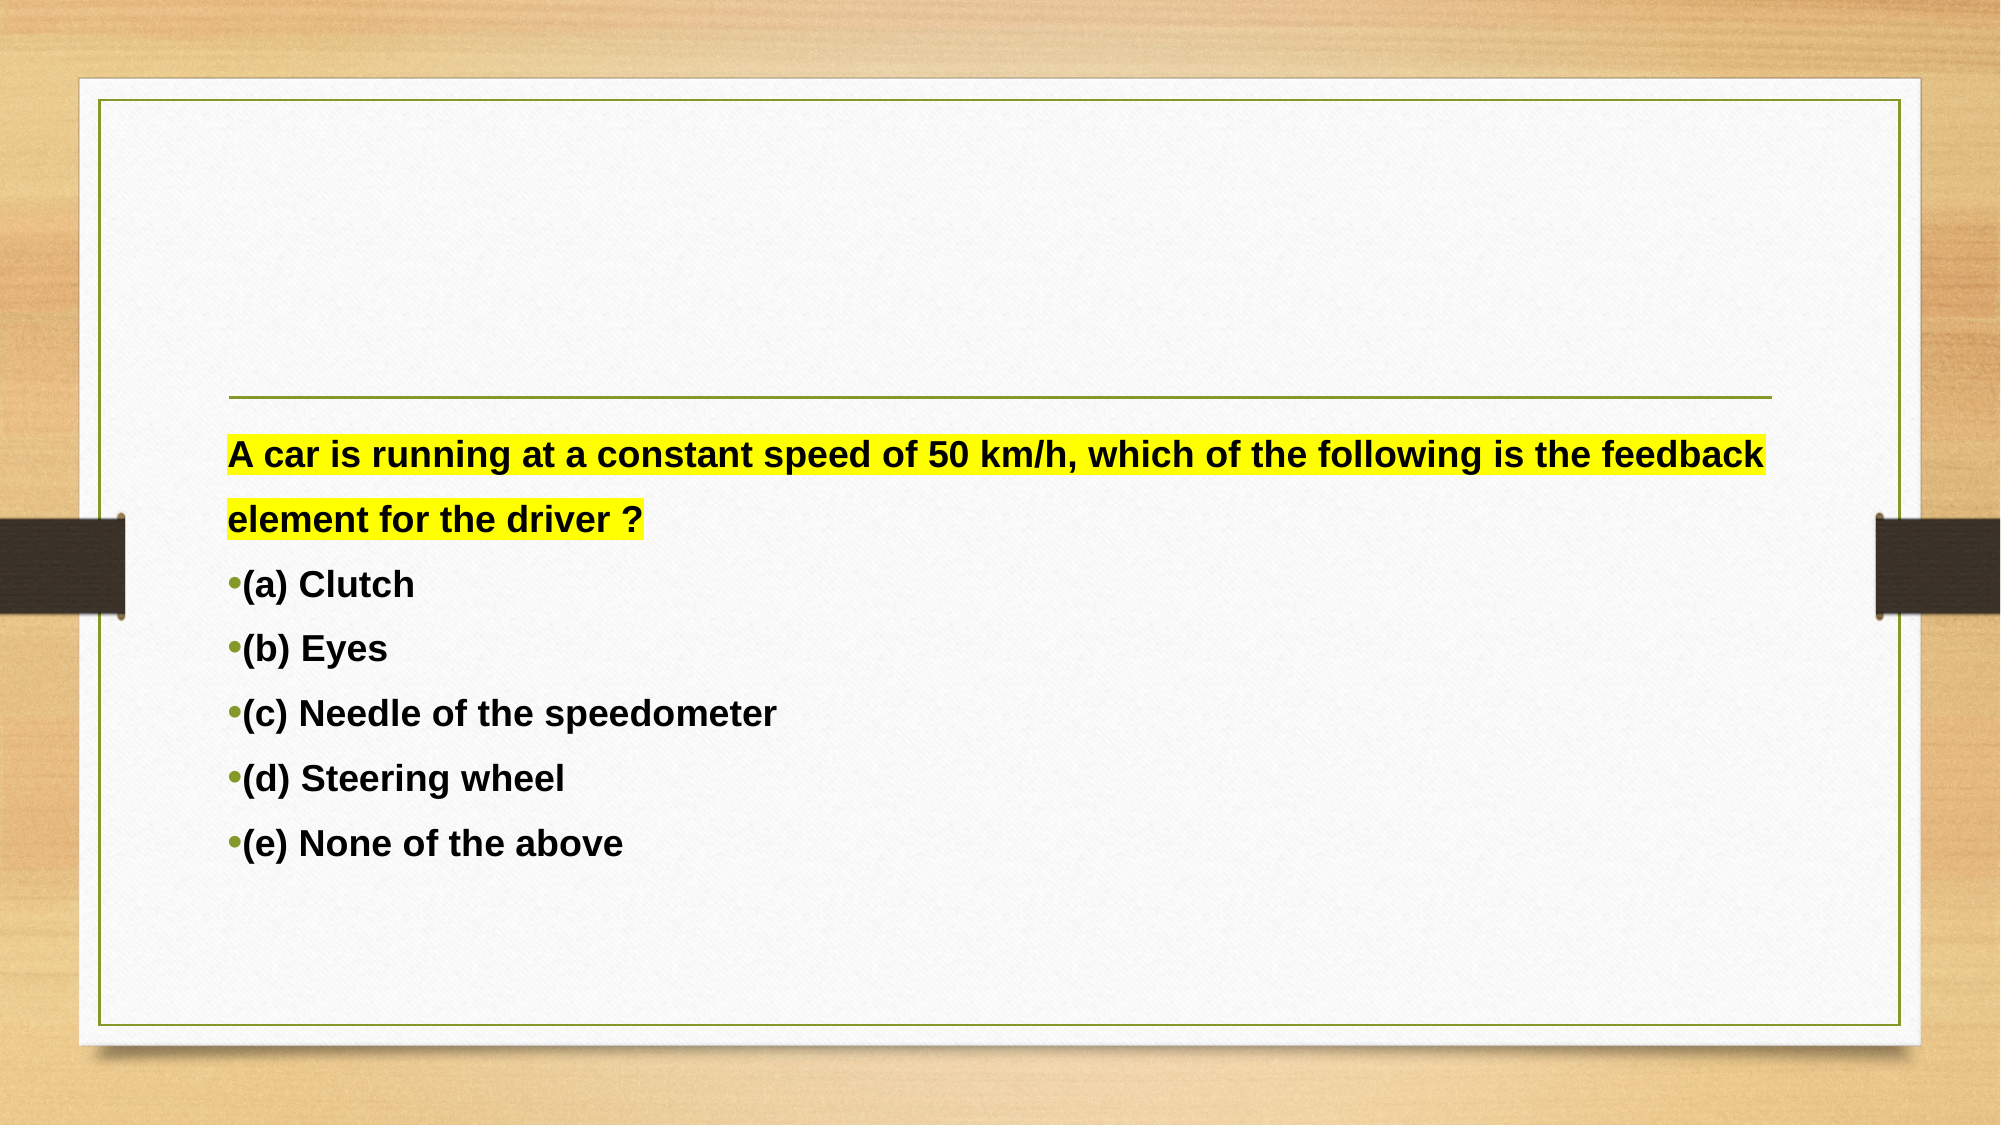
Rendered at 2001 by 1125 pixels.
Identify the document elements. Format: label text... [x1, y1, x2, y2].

list A car is running at a constant speed of 50 km/h, which of the following is the feedback element for the driver ? (a) Clutch (b) Eyes (c) Needle of the speedometer (d) Steering wheel (e) None of the above [212, 419, 1788, 964]
picture [0, 0, 2001, 1125]
